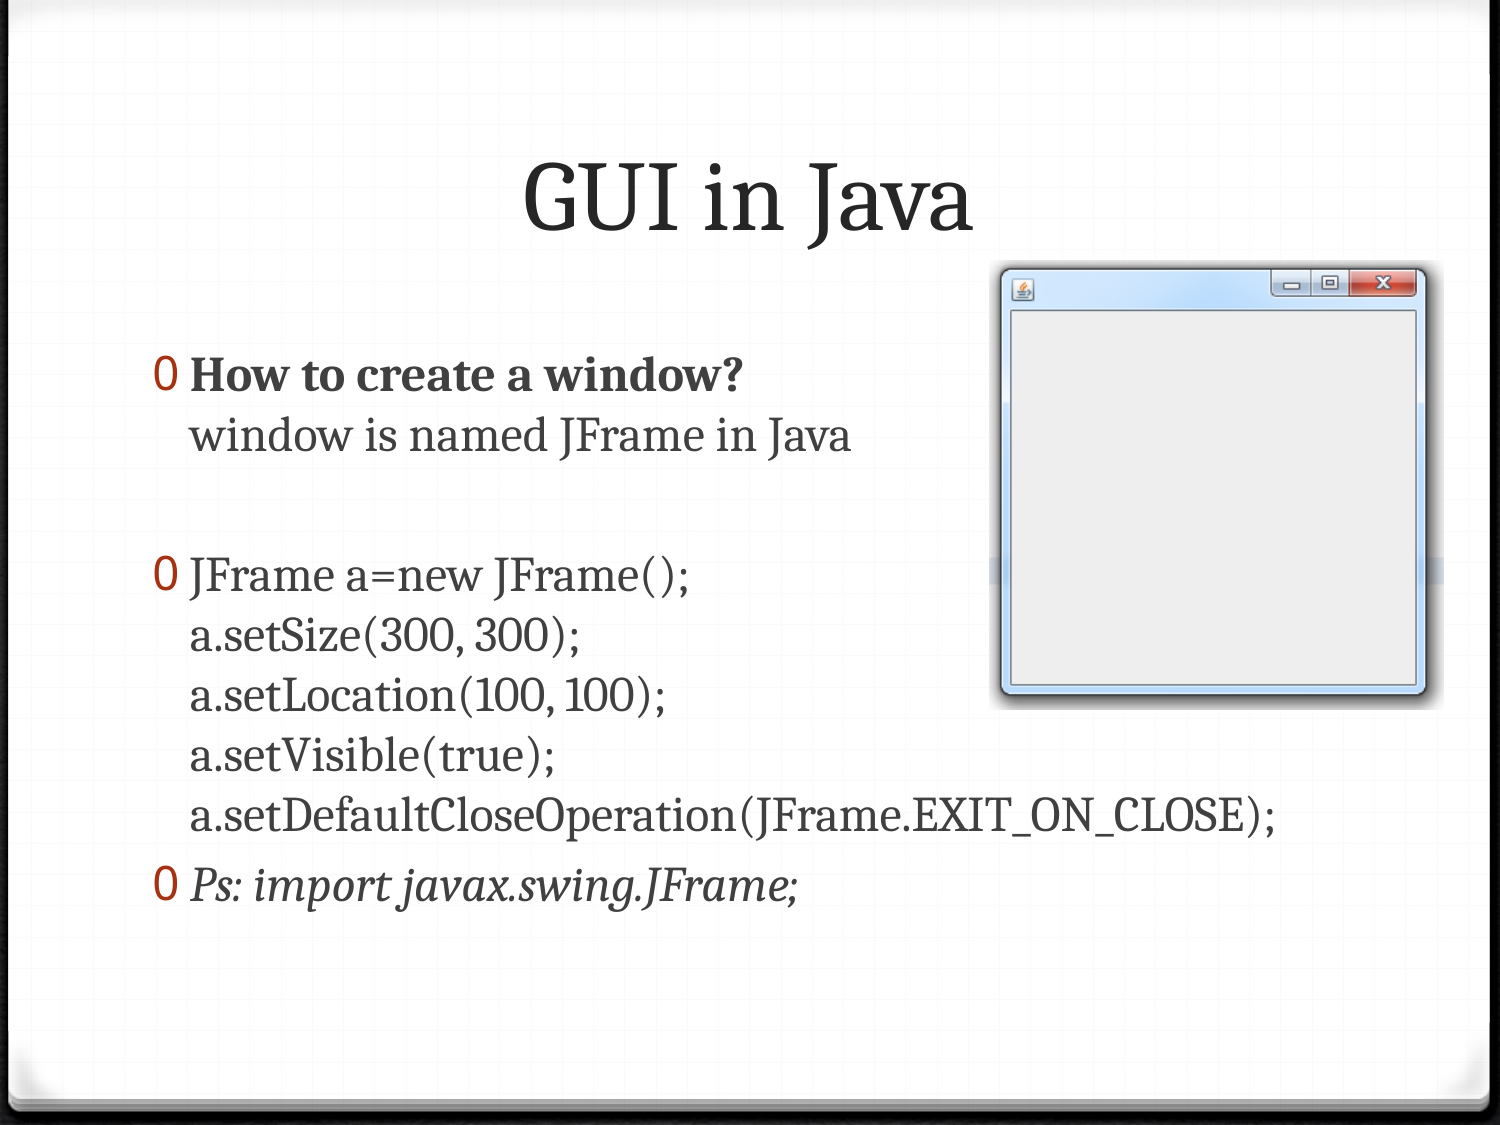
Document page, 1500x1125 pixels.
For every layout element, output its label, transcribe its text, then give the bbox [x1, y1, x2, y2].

title GUI in Java [90, 71, 1410, 309]
picture [0, 0, 1500, 1125]
list How to create a window? window is named JFrame in Java JFrame a=new JFrame(); a.setSize(300, 300); a.setLocation(100, 100); a.setVisible(true); a.setDefaultCloseOperation(JFrame.EXIT_ON_CLOSE); Ps: import javax.swing.JFrame; [137, 334, 1363, 983]
